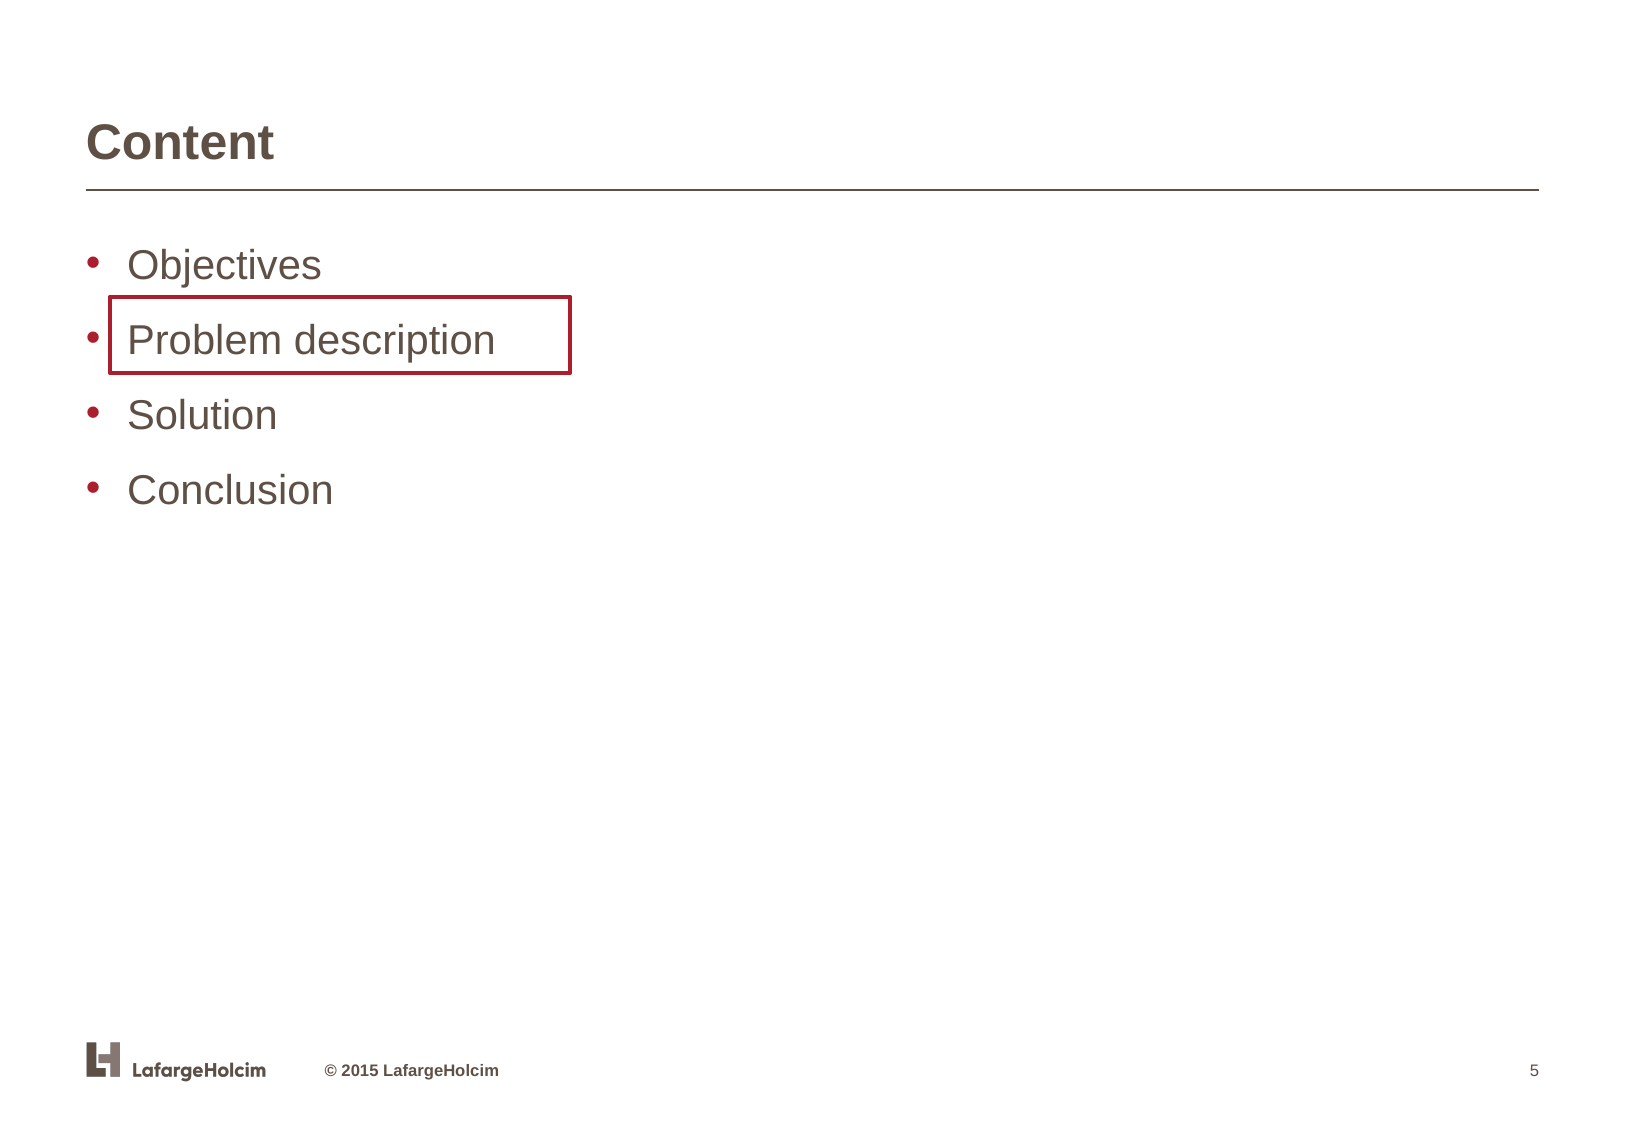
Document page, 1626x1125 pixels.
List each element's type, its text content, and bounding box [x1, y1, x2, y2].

picture [85, 1041, 267, 1083]
footer © 2015 LafargeHolcim [310, 1052, 831, 1080]
title Content [85, 30, 1539, 171]
list Objectives Problem description Solution Conclusion [85, 237, 1539, 1015]
text_box [109, 296, 571, 373]
slide_number ‹#› [1468, 1052, 1539, 1080]
